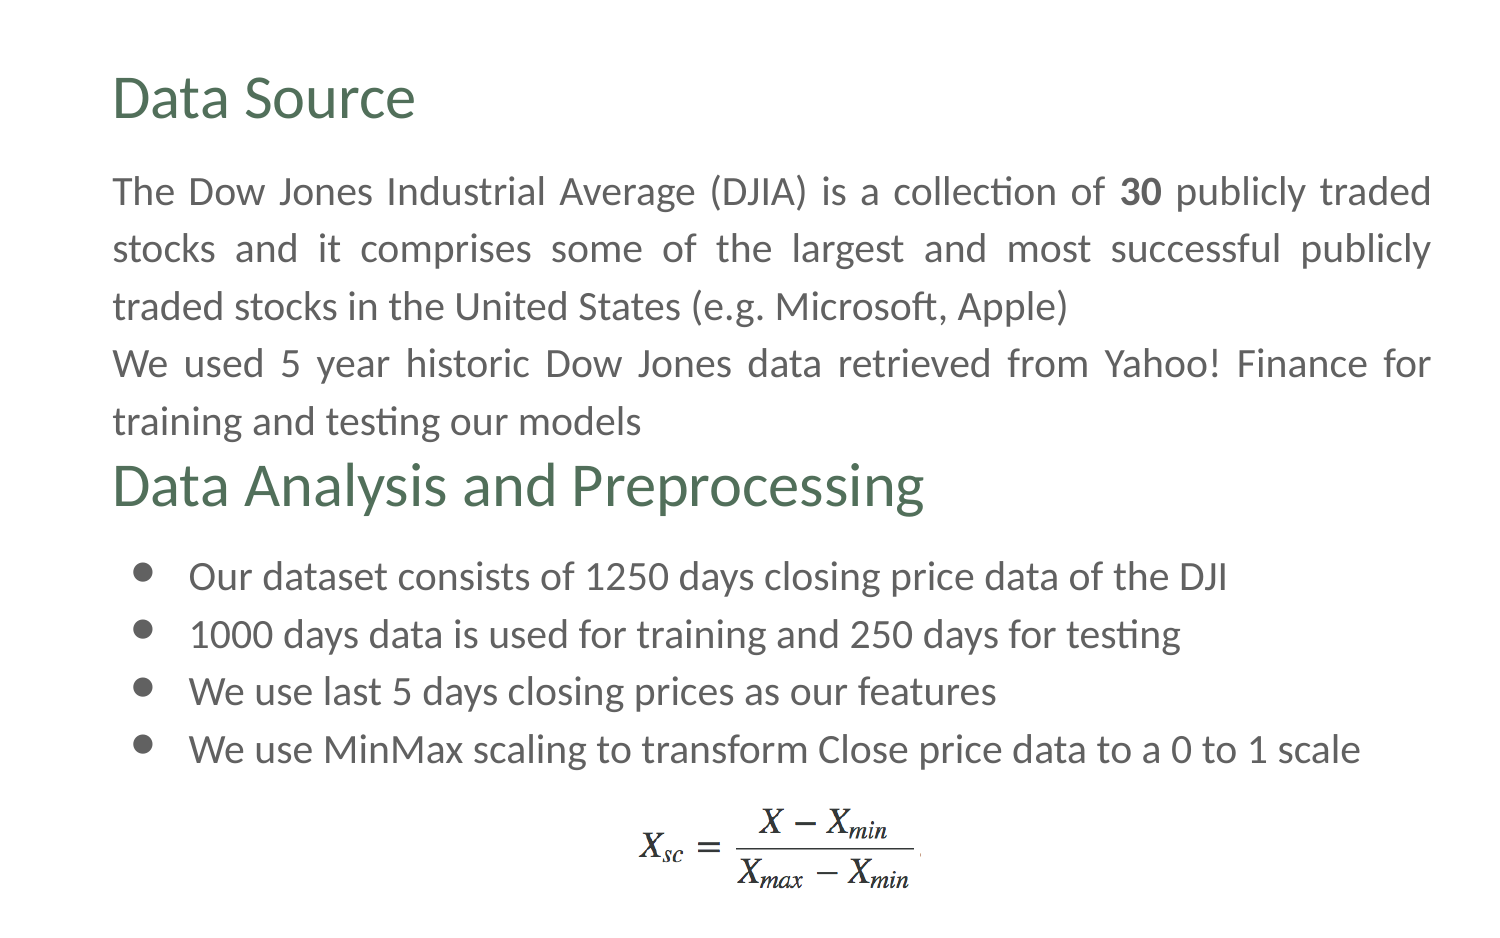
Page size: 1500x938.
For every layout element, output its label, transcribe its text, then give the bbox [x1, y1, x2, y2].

text_box Data Source [97, 41, 838, 142]
list The Dow Jones Industrial Average (DJIA) is a collection of 30 publicly traded stocks and it comprises some of the largest and most successful publicly traded stocks in the United States (e.g. Microsoft, Apple) We used 5 year historic Dow Jones data retrieved from Yahoo! Finance for training and testing our models Data Analysis and Preprocessing [97, 141, 1448, 456]
list Our dataset consists of 1250 days closing price data of the DJI 1000 days data is used for training and 250 days for testing We use last 5 days closing prices as our features We use MinMax scaling to transform Close price data to a 0 to 1 scale [98, 526, 1449, 906]
picture [626, 794, 921, 906]
